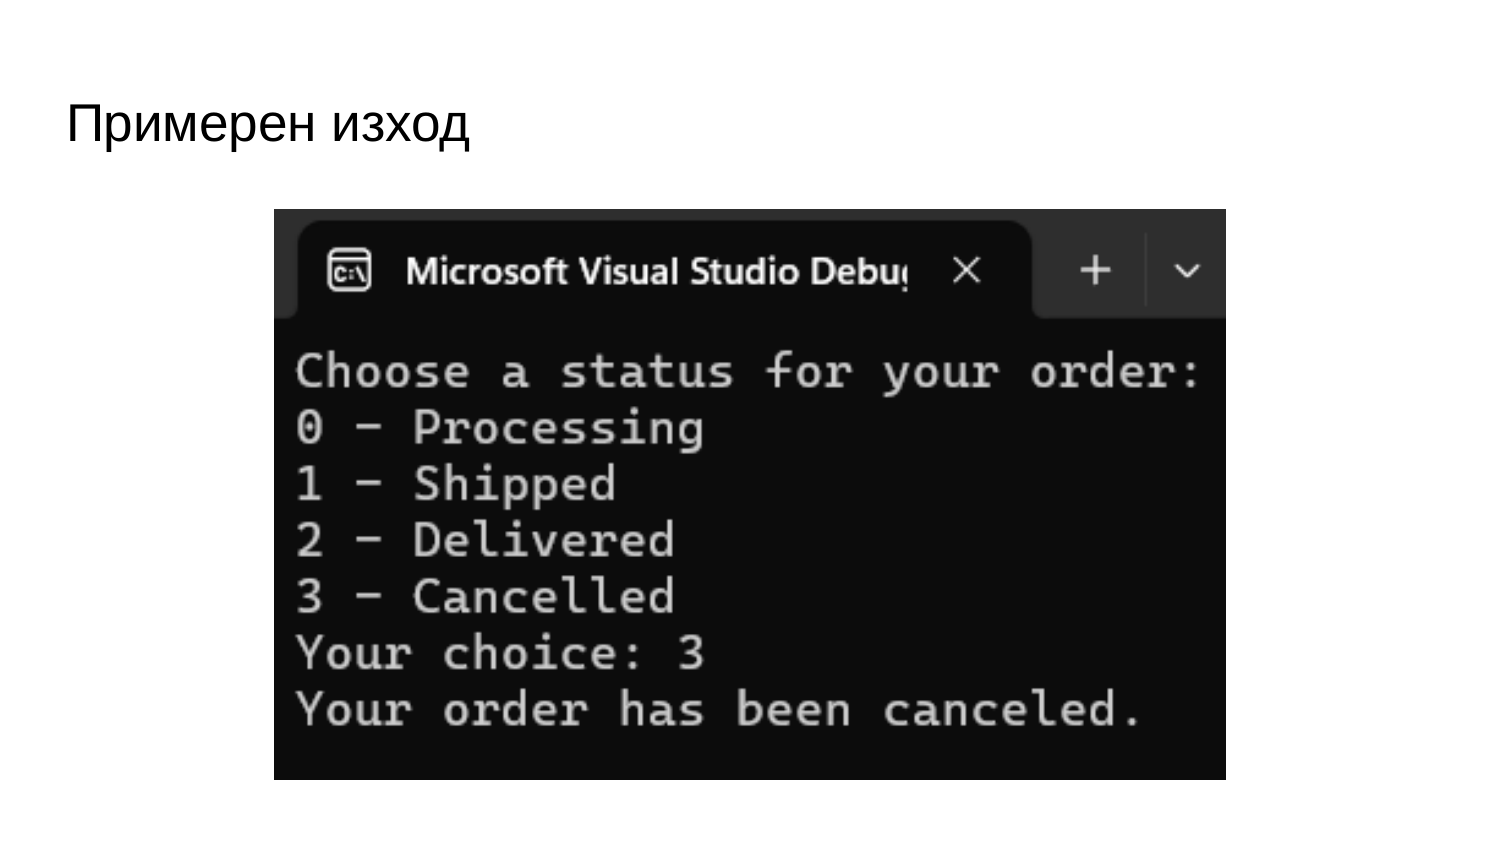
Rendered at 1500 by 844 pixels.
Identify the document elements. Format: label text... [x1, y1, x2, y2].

title Примерен изход [51, 72, 1449, 167]
picture [273, 209, 1227, 781]
